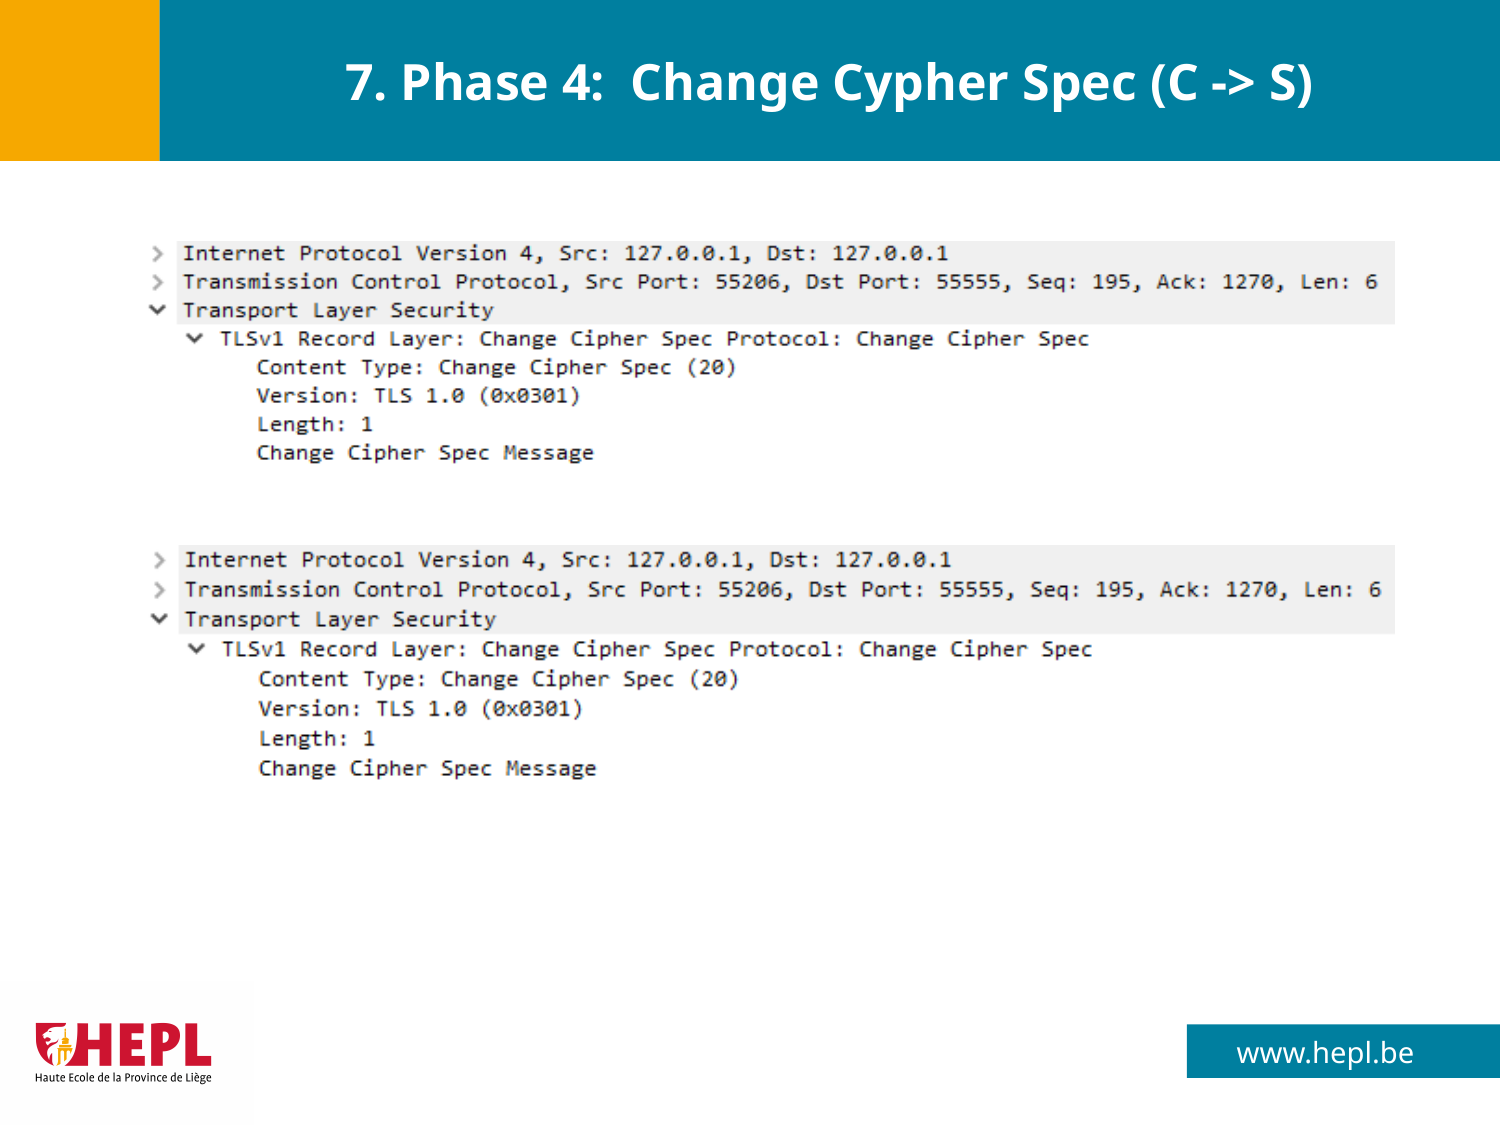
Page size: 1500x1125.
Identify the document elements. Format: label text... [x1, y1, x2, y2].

picture [0, 981, 254, 1125]
title 7. Phase 4: Change Cypher Spec (C -> S) [159, 0, 1500, 161]
picture [141, 240, 1396, 476]
picture [141, 545, 1396, 790]
